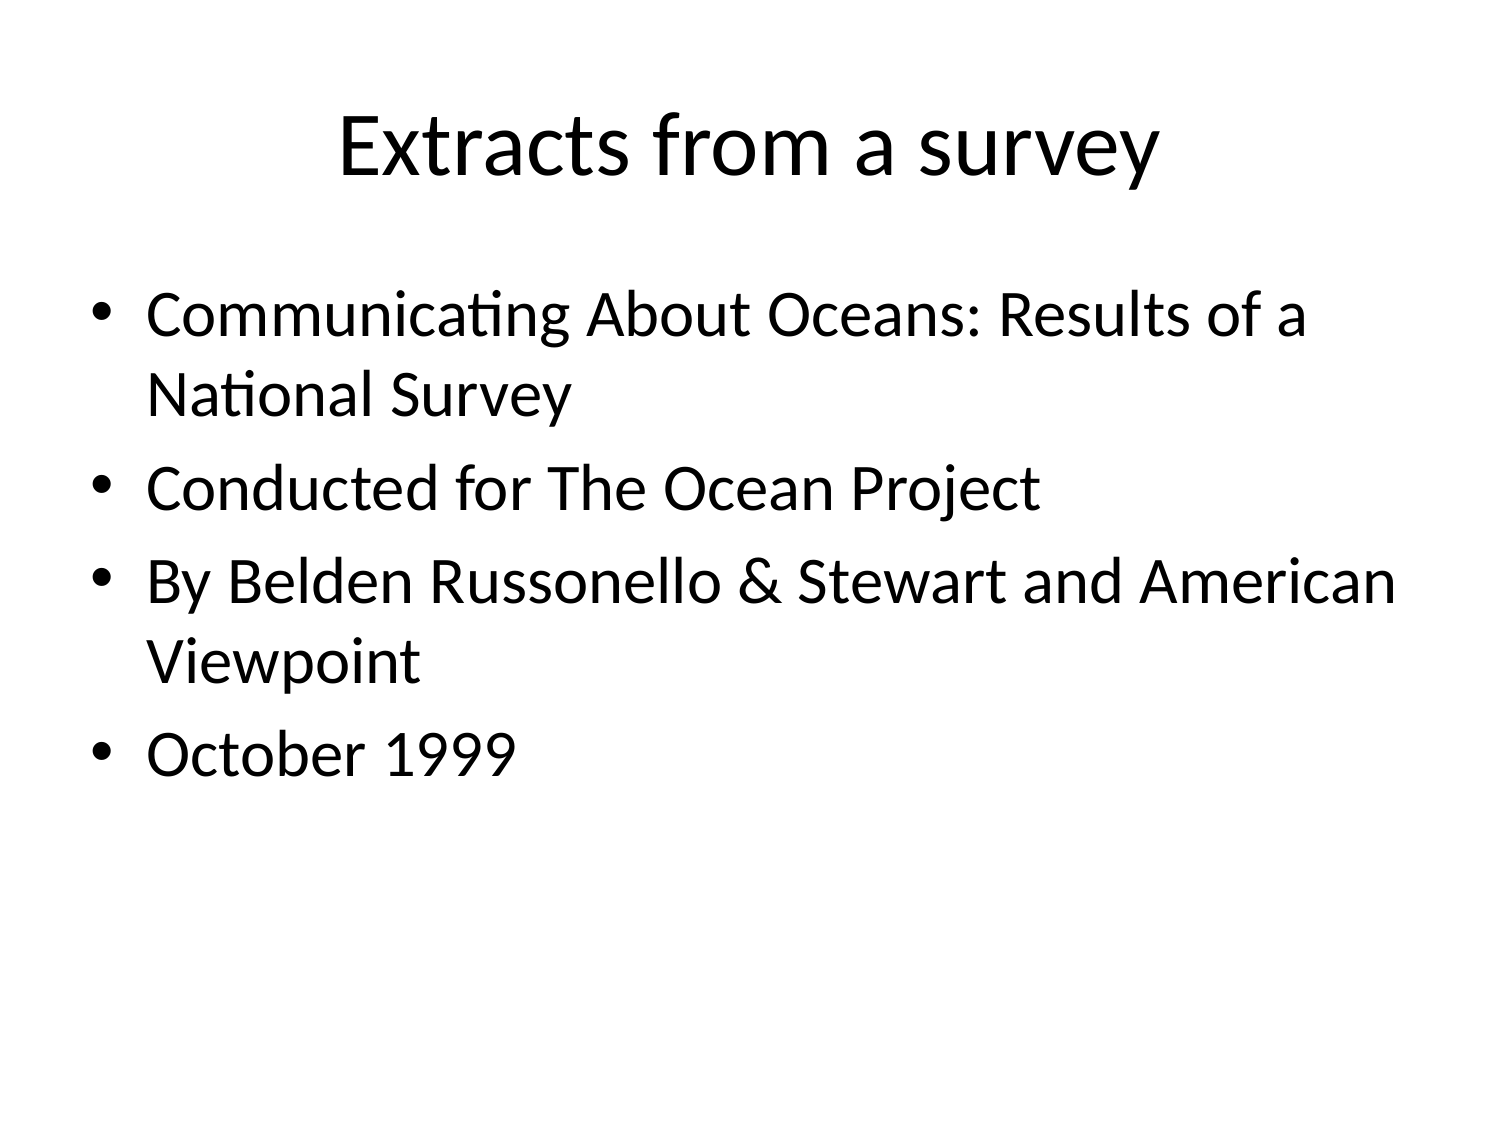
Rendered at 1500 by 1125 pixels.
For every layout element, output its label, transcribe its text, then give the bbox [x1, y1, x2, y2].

list Communicating About Oceans: Results of a National Survey Conducted for The Ocean Project By Belden Russonello & Stewart and American Viewpoint October 1999 [75, 262, 1425, 1005]
title Extracts from a survey [75, 45, 1425, 233]
